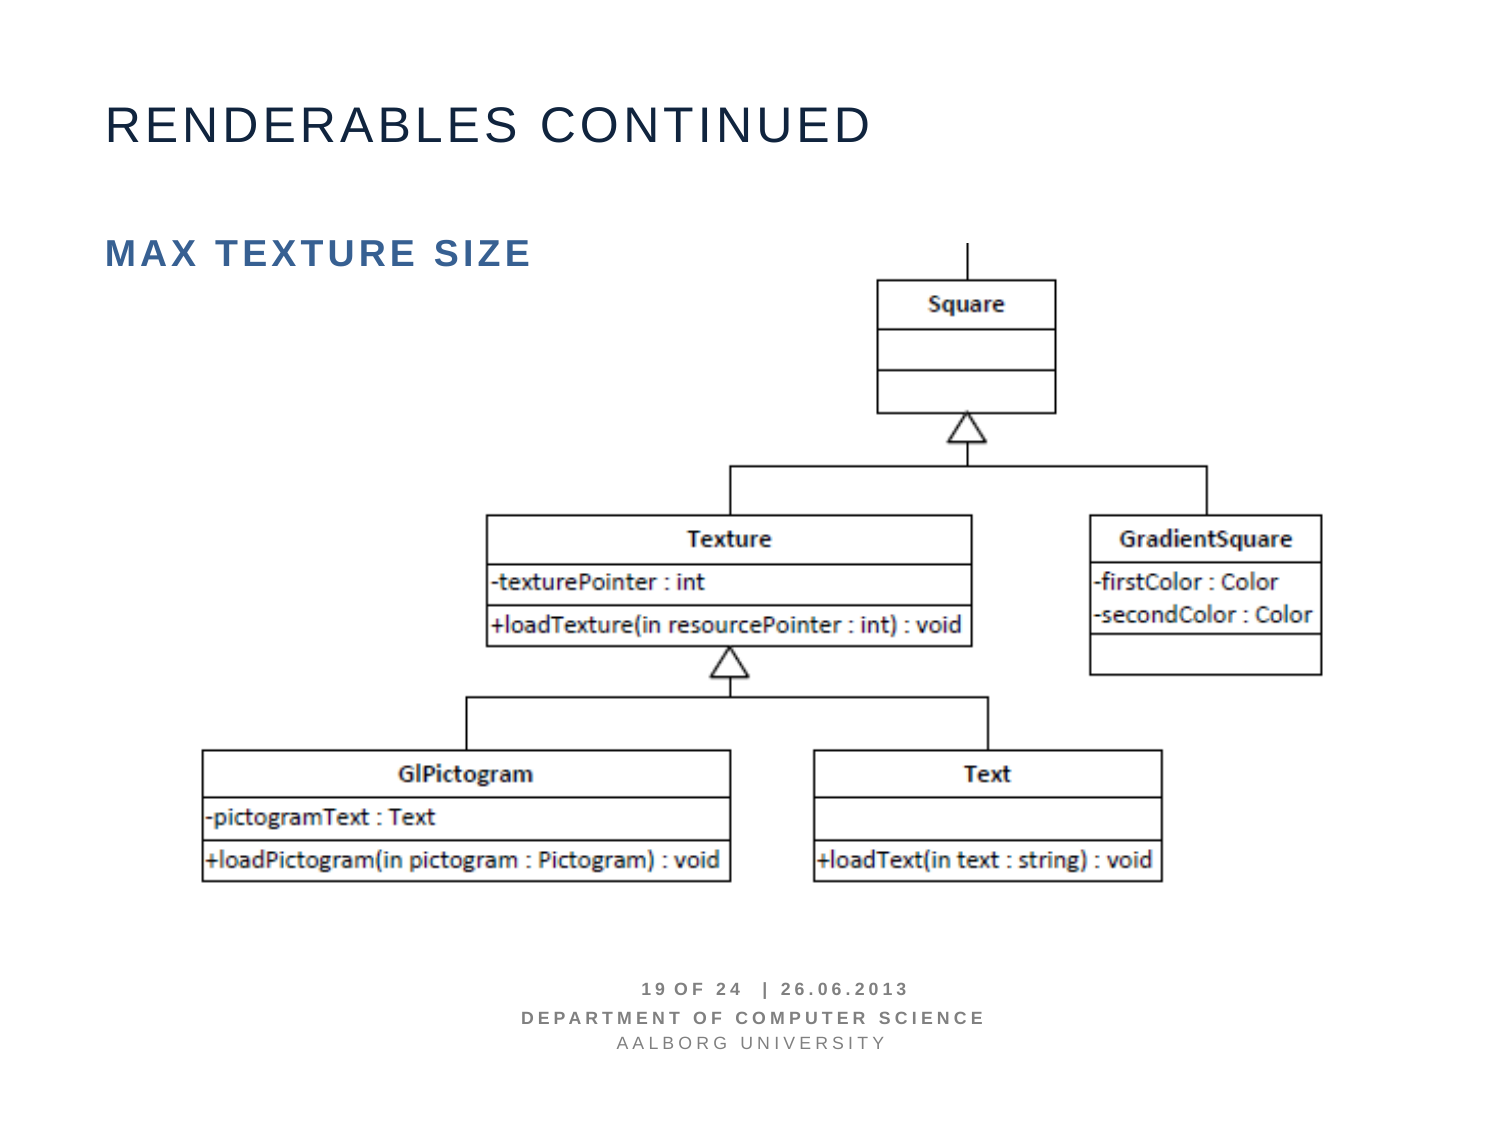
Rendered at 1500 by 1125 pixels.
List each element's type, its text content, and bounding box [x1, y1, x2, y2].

text_box Department of computer science AALBORG UNIVERSITy [449, 1006, 1055, 1056]
picture [194, 243, 1372, 896]
footer 19 OF 24 | 26.06.2013 [416, 976, 1130, 1000]
text_box Max Texture Size [102, 189, 970, 858]
text_box Renderables Continued [102, 92, 1125, 153]
